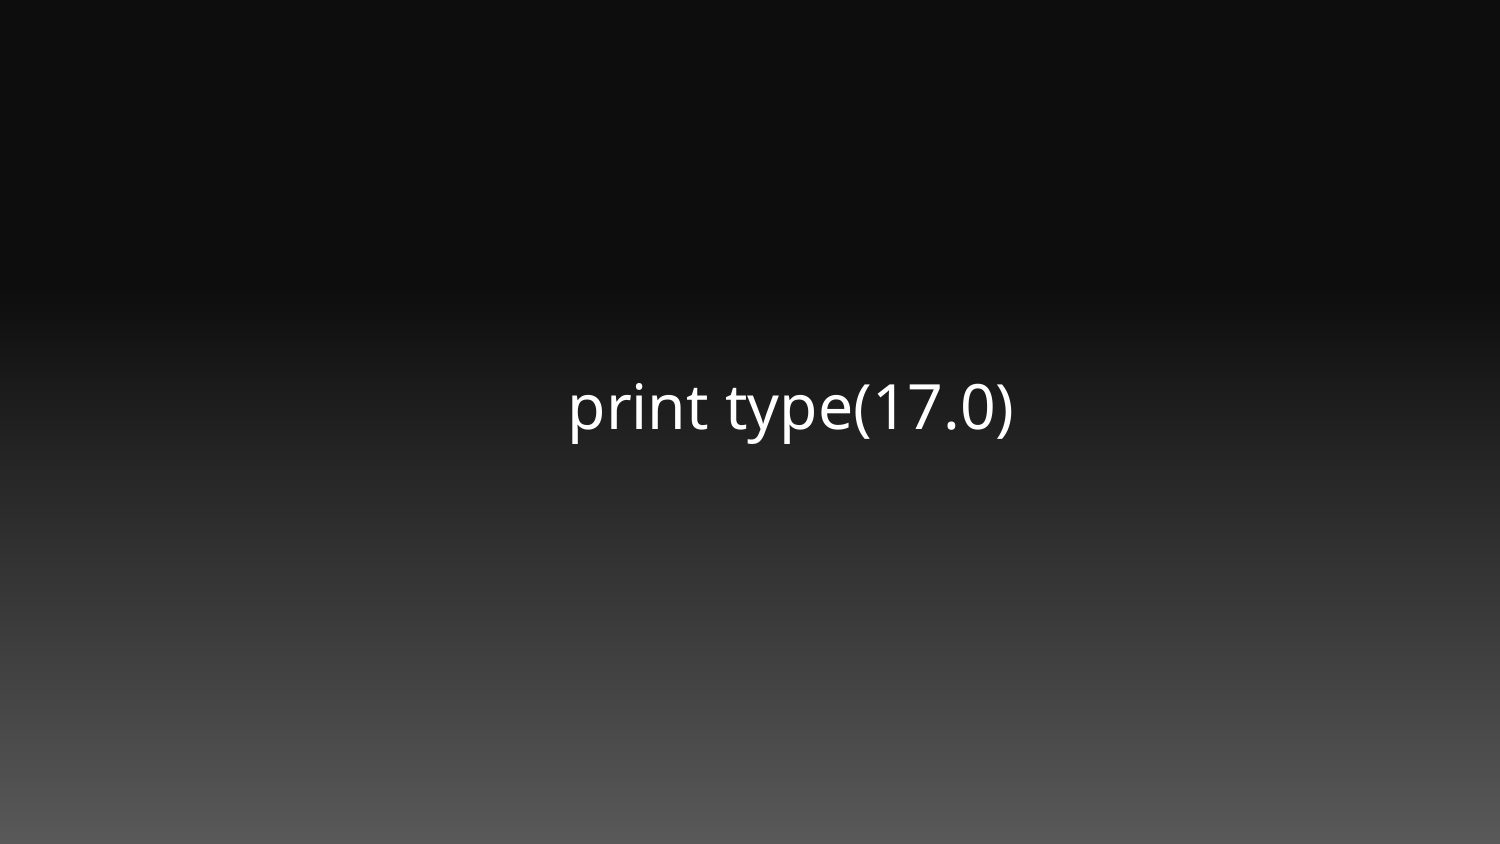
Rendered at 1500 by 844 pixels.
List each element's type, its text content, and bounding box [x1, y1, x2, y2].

text_box print type(17.0) [552, 341, 1163, 563]
